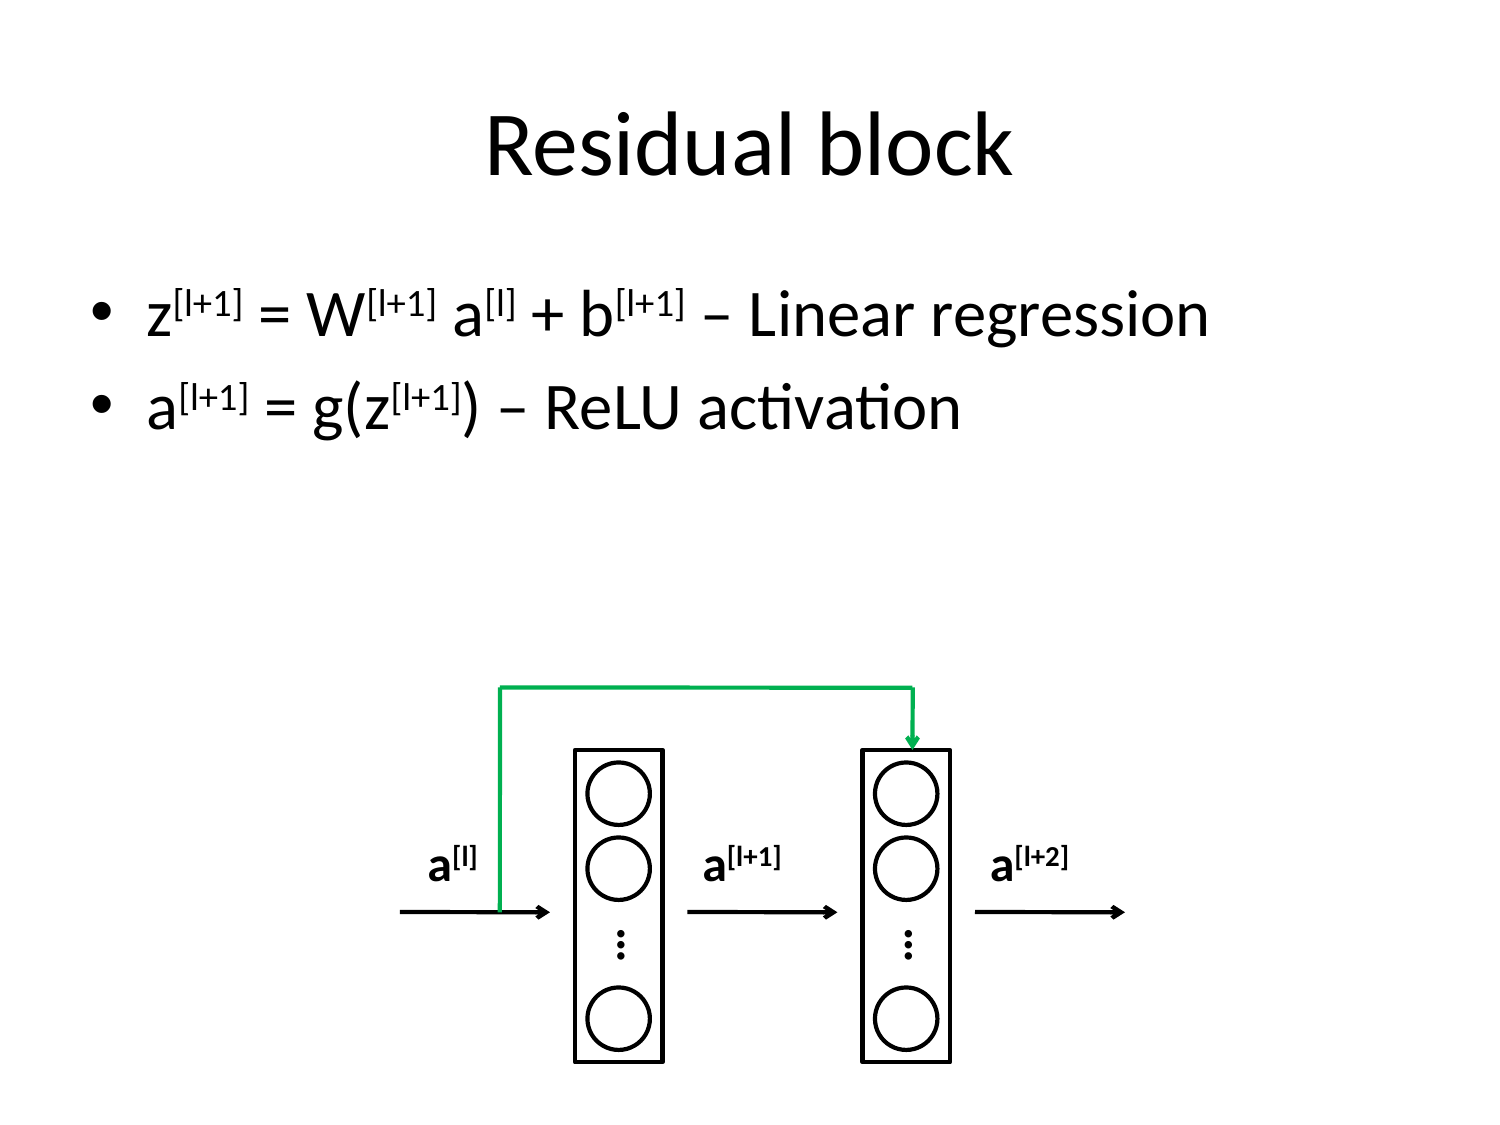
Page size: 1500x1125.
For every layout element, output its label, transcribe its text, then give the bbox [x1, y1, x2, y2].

title Residual block [75, 45, 1425, 233]
list z[l+1] = W[l+1] a[l] + b[l+1] – Linear regression a[l+1] = g(z[l+1]) – ReLU activation [75, 262, 1425, 1005]
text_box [399, 687, 1126, 1063]
